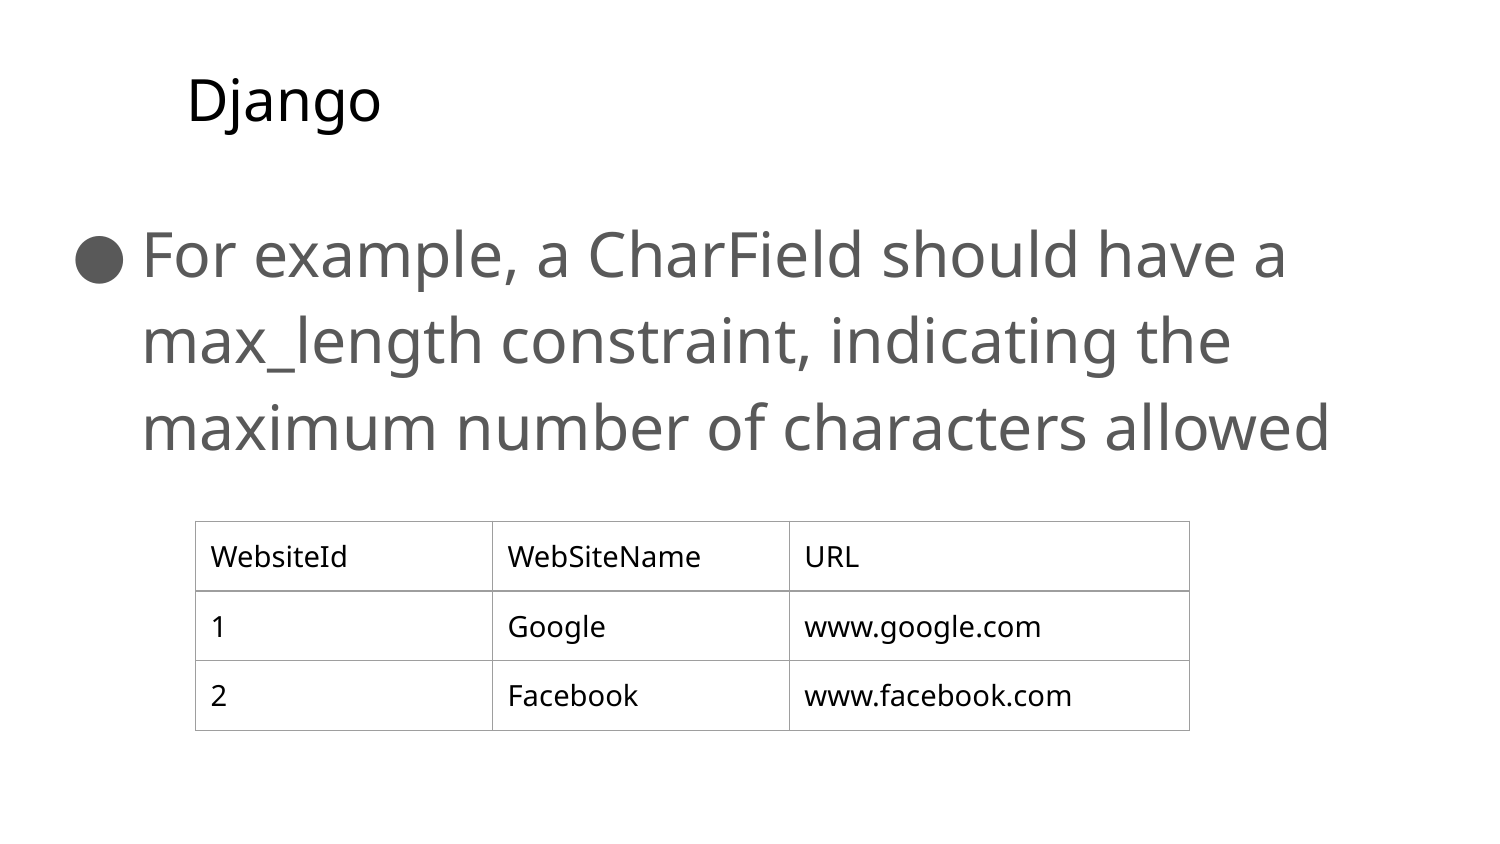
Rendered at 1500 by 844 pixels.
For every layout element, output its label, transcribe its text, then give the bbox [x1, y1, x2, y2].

table_header WebsiteId [196, 522, 492, 590]
table_cell www.google.com [790, 592, 1189, 660]
table_header URL [790, 522, 1189, 590]
table_cell 2 [196, 661, 492, 730]
title Django [171, 48, 1449, 143]
list For example, a CharField should have a max_length constraint, indicating the maximum number of characters allowed [51, 189, 1449, 750]
table_cell www.facebook.com [790, 661, 1189, 730]
table_cell 1 [196, 592, 492, 660]
table_cell Facebook [493, 661, 789, 730]
table_header WebSiteName [493, 522, 789, 590]
table_cell Google [493, 592, 789, 660]
